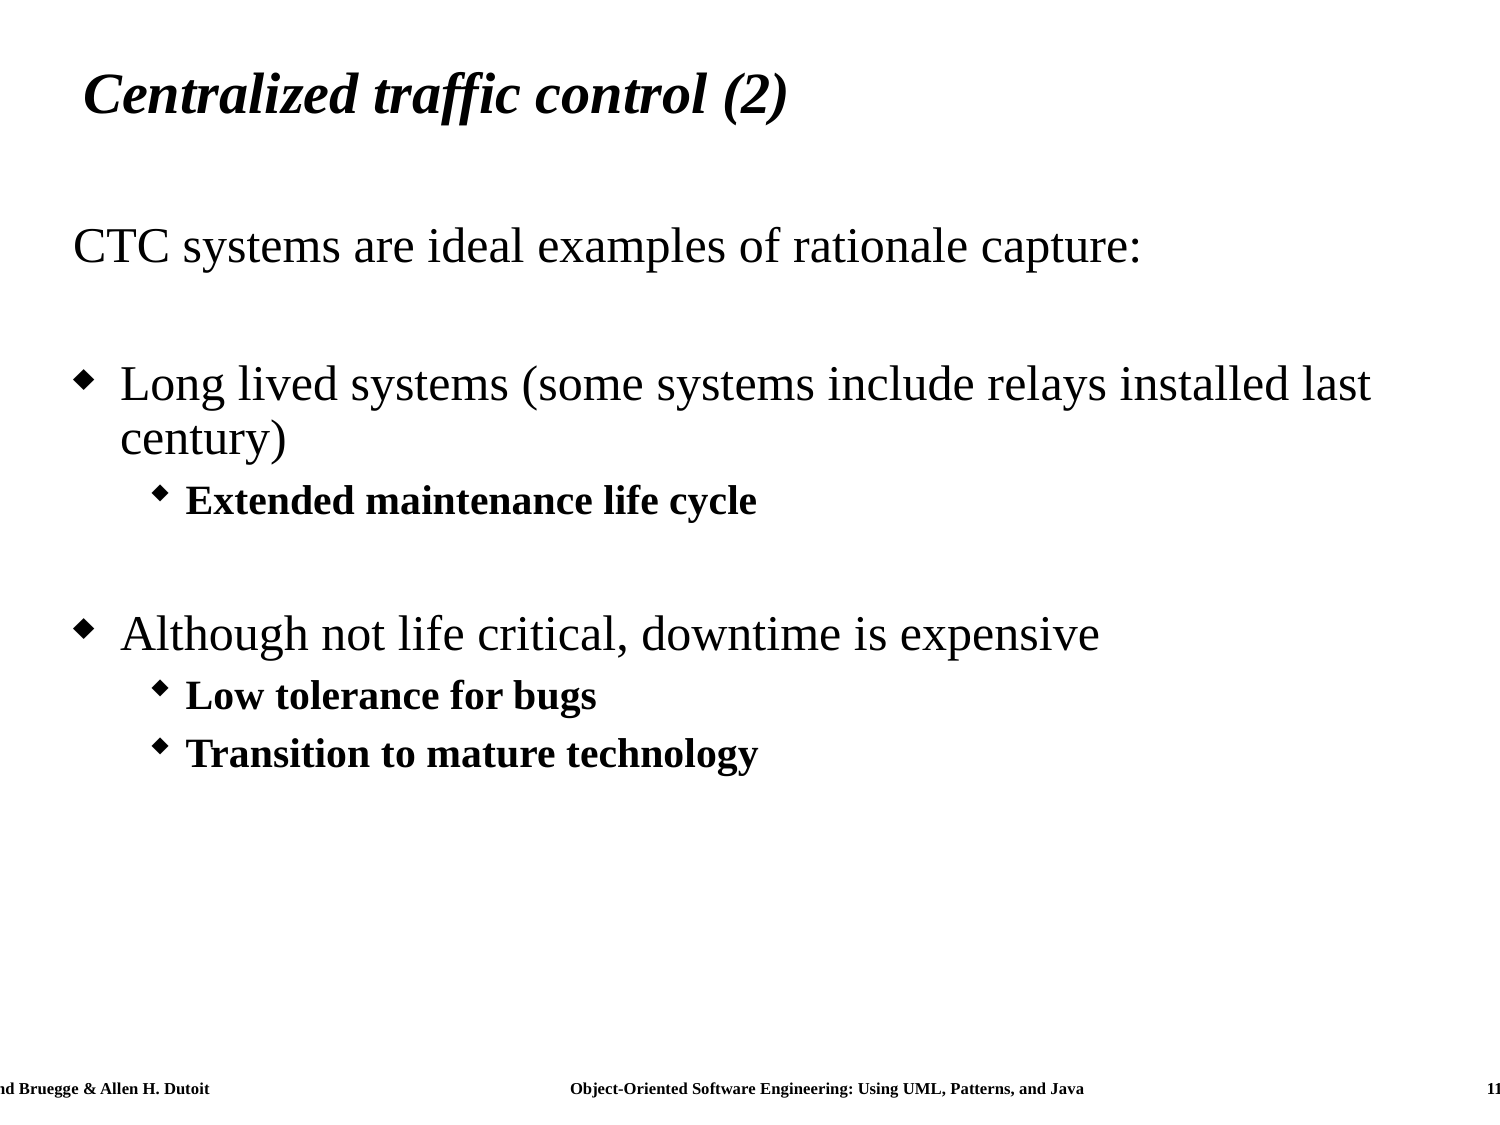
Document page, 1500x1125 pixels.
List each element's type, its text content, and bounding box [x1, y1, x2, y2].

title Centralized traffic control (2) [68, 36, 1407, 153]
list CTC systems are ideal examples of rationale capture: Long lived systems (some systems include relays installed last century) Extended maintenance life cycle Although not life critical, downtime is expensive Low tolerance for bugs Transition to mature technology [58, 212, 1413, 1020]
